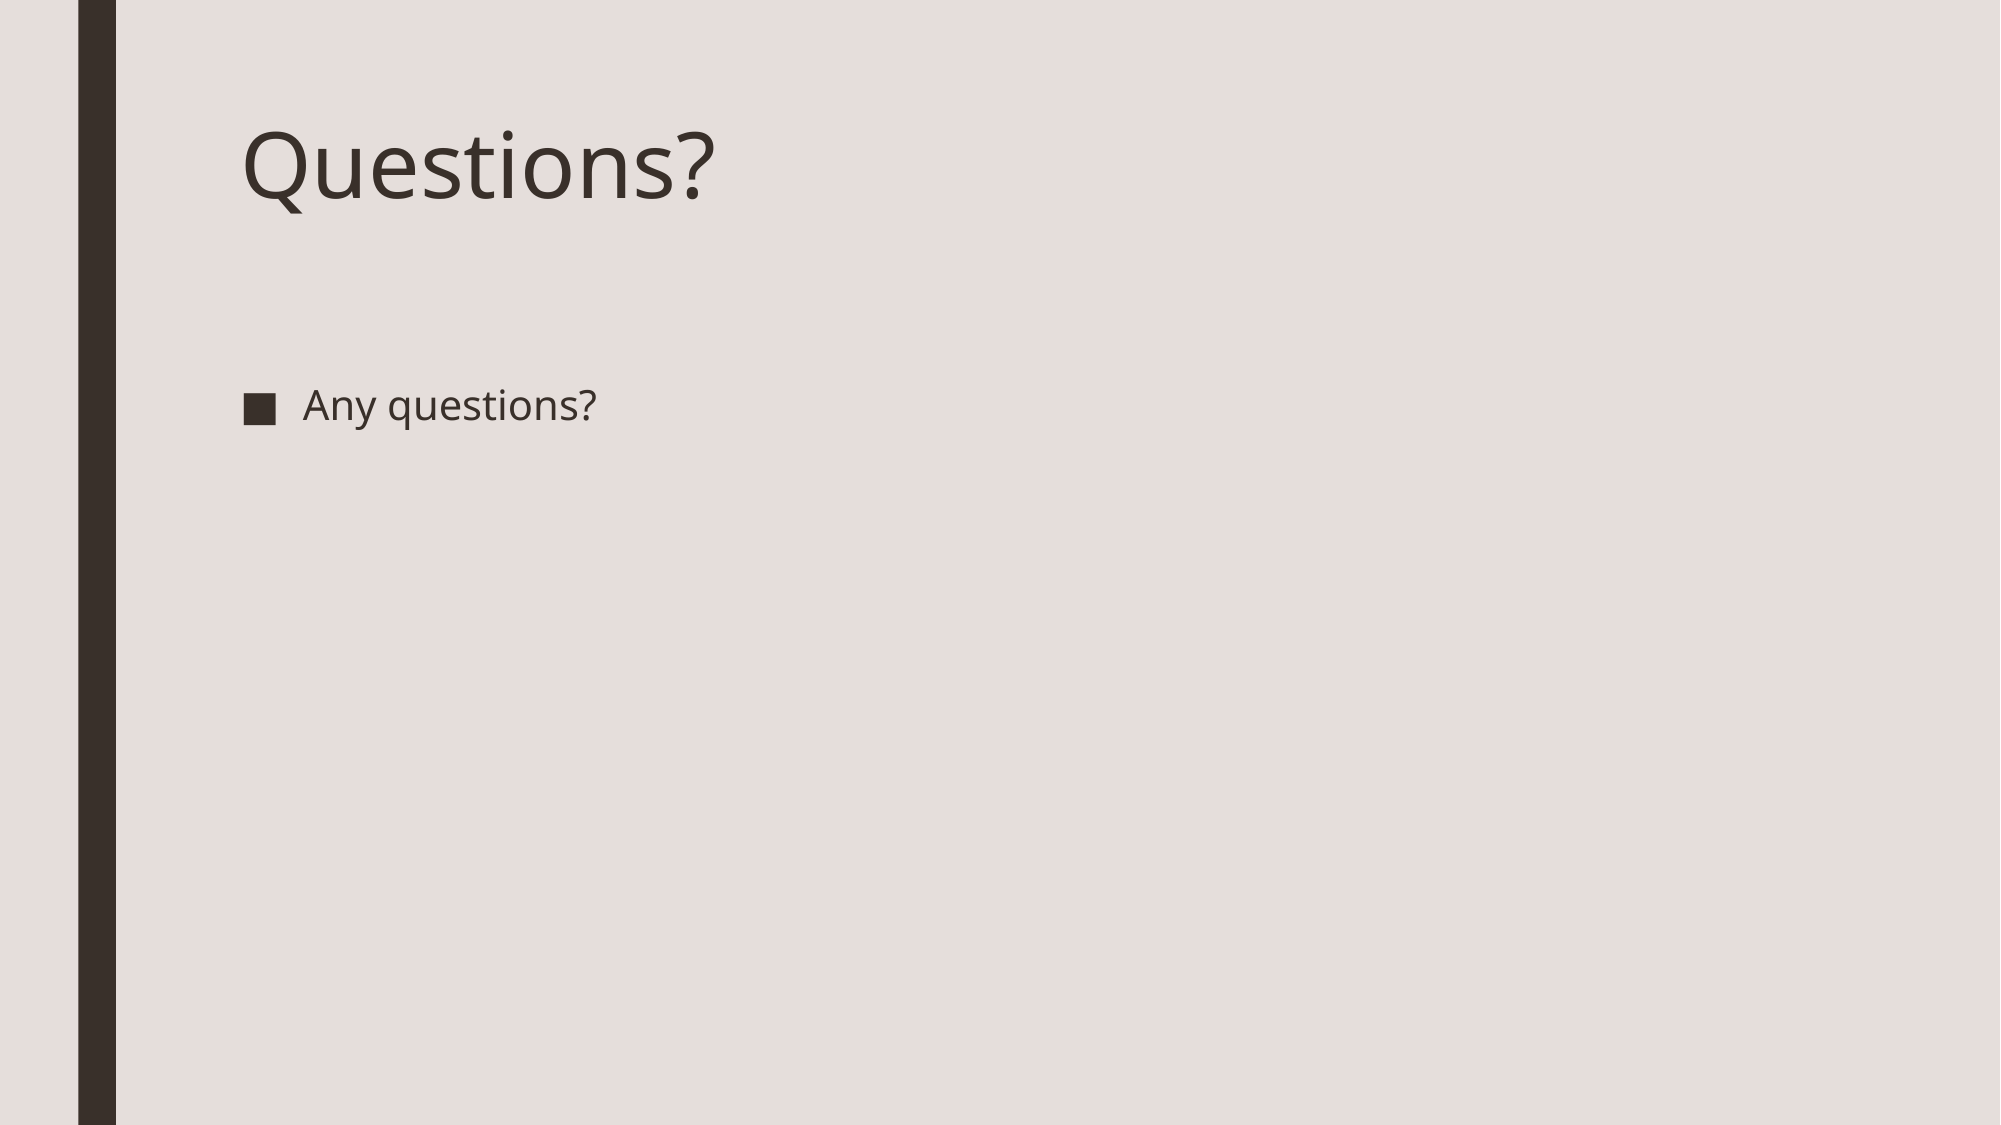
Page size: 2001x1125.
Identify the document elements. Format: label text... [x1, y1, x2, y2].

title Questions? [225, 112, 1800, 357]
list Any questions? [225, 375, 1800, 963]
